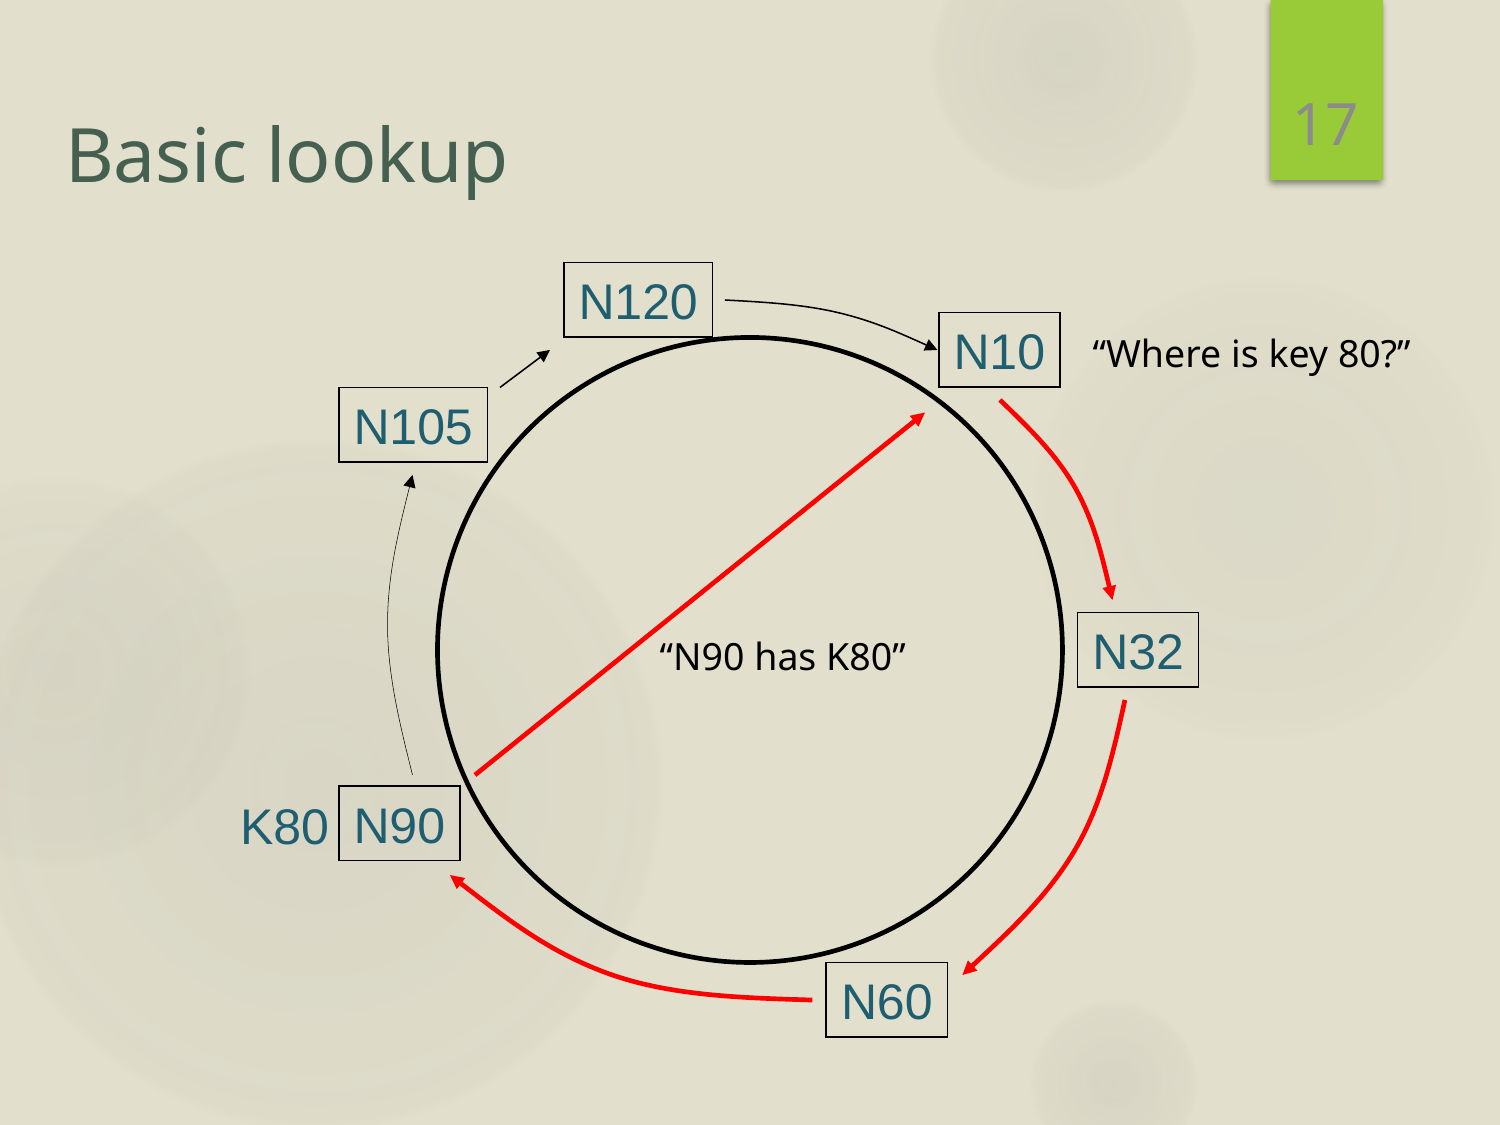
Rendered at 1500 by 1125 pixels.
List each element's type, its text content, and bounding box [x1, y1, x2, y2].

text_box [661, 412, 925, 625]
text_box [999, 399, 1116, 601]
text_box N60 [826, 962, 948, 1038]
text_box K80 [225, 787, 344, 863]
text_box N90 [338, 785, 460, 861]
text_box N120 [563, 262, 713, 338]
text_box [437, 337, 1063, 963]
text_box [499, 349, 550, 388]
text_box N105 [338, 387, 488, 463]
text_box [724, 299, 938, 351]
text_box N32 [1077, 612, 1199, 688]
text_box “Where is key 80?” [1077, 322, 1427, 383]
text_box [449, 875, 813, 1001]
text_box [962, 699, 1126, 976]
title Basic lookup [50, 99, 1450, 288]
slide_number 17 [1273, 48, 1378, 175]
text_box [387, 474, 416, 775]
text_box “N90 has K80” [644, 625, 921, 686]
text_box N10 [938, 312, 1060, 388]
